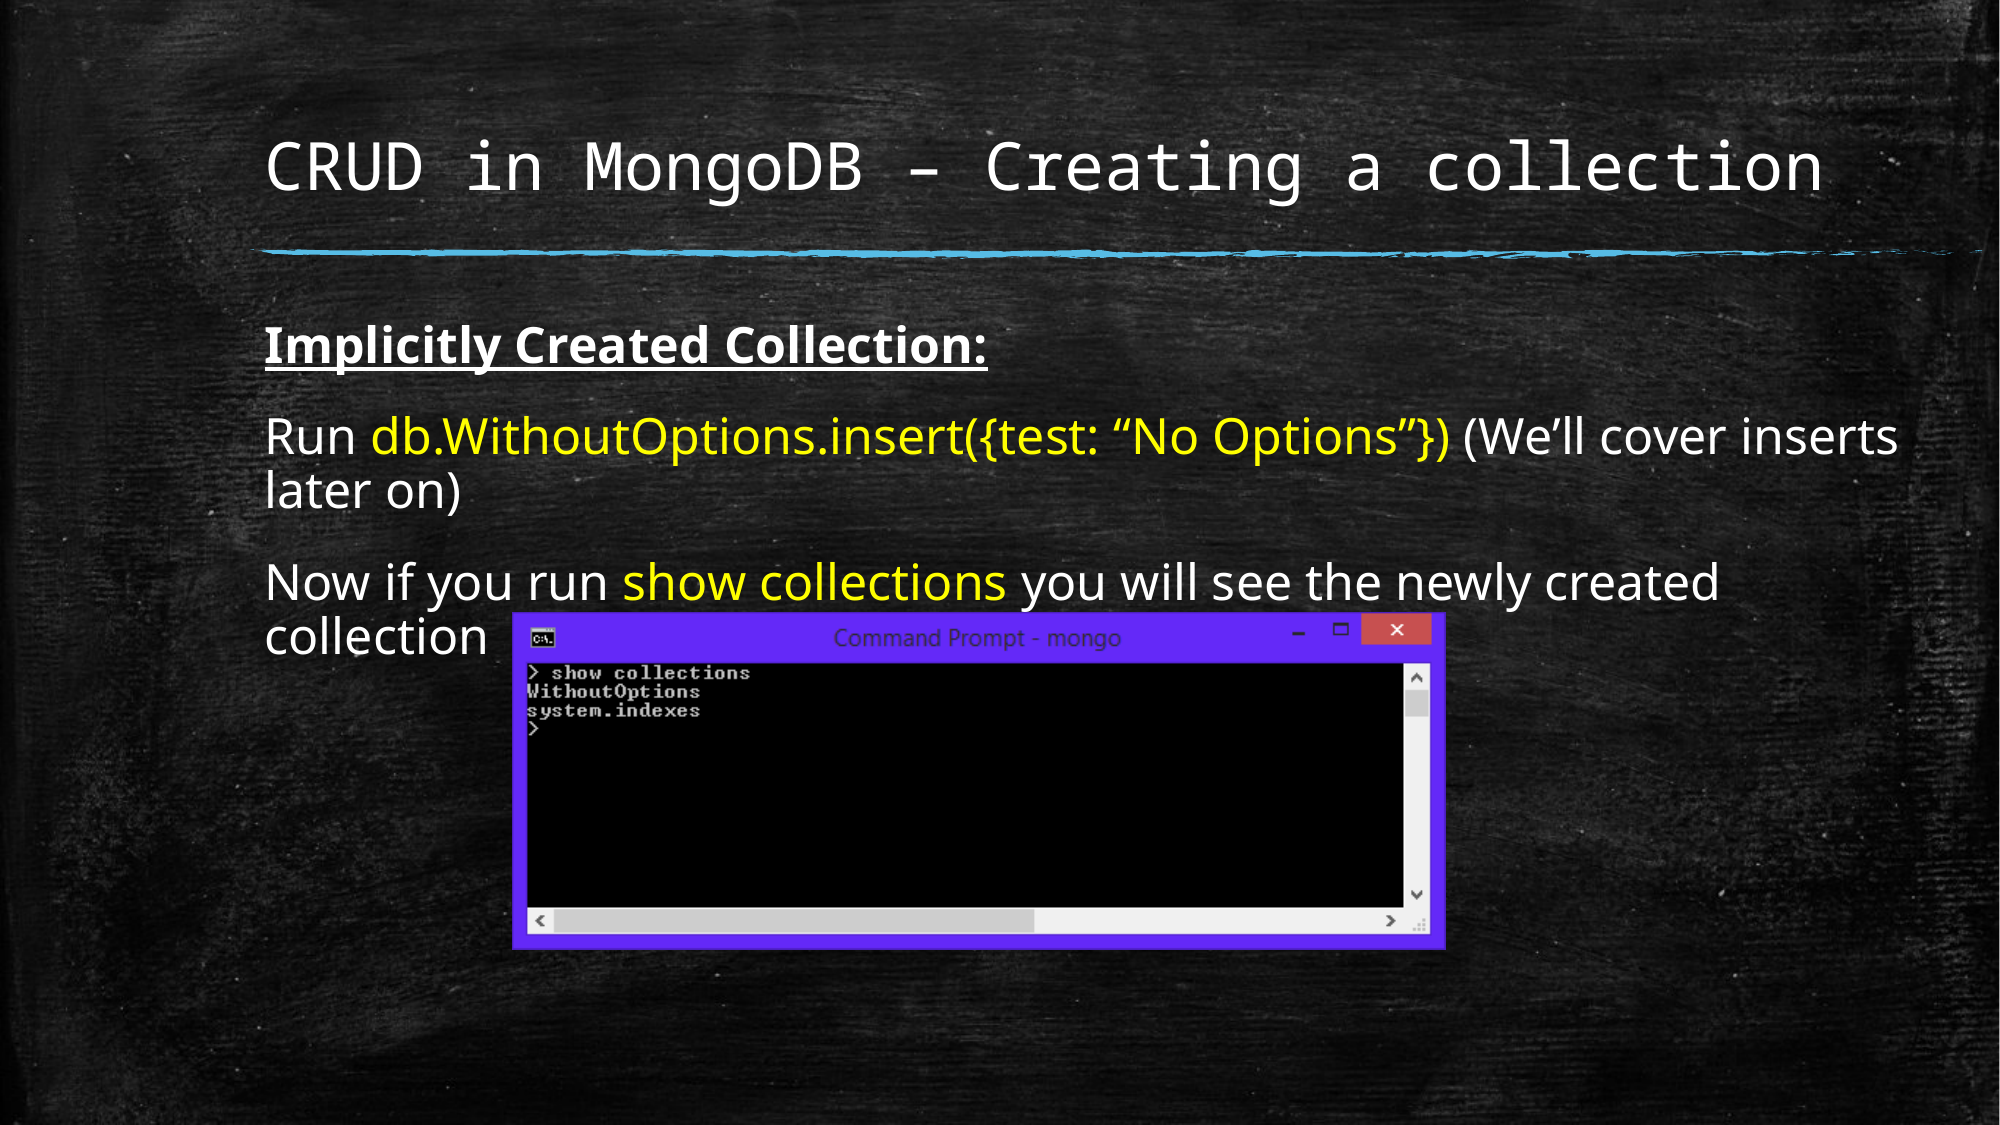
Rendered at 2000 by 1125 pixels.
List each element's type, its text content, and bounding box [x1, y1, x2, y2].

title CRUD in MongoDB – Creating a collection [249, 45, 1886, 213]
picture [512, 612, 1446, 950]
list Implicitly Created Collection: Run db.WithoutOptions.insert({test: “No Options”}) (We’ll cover inserts later on) Now if you run show collections you will see the newly created collection [249, 312, 1925, 1100]
